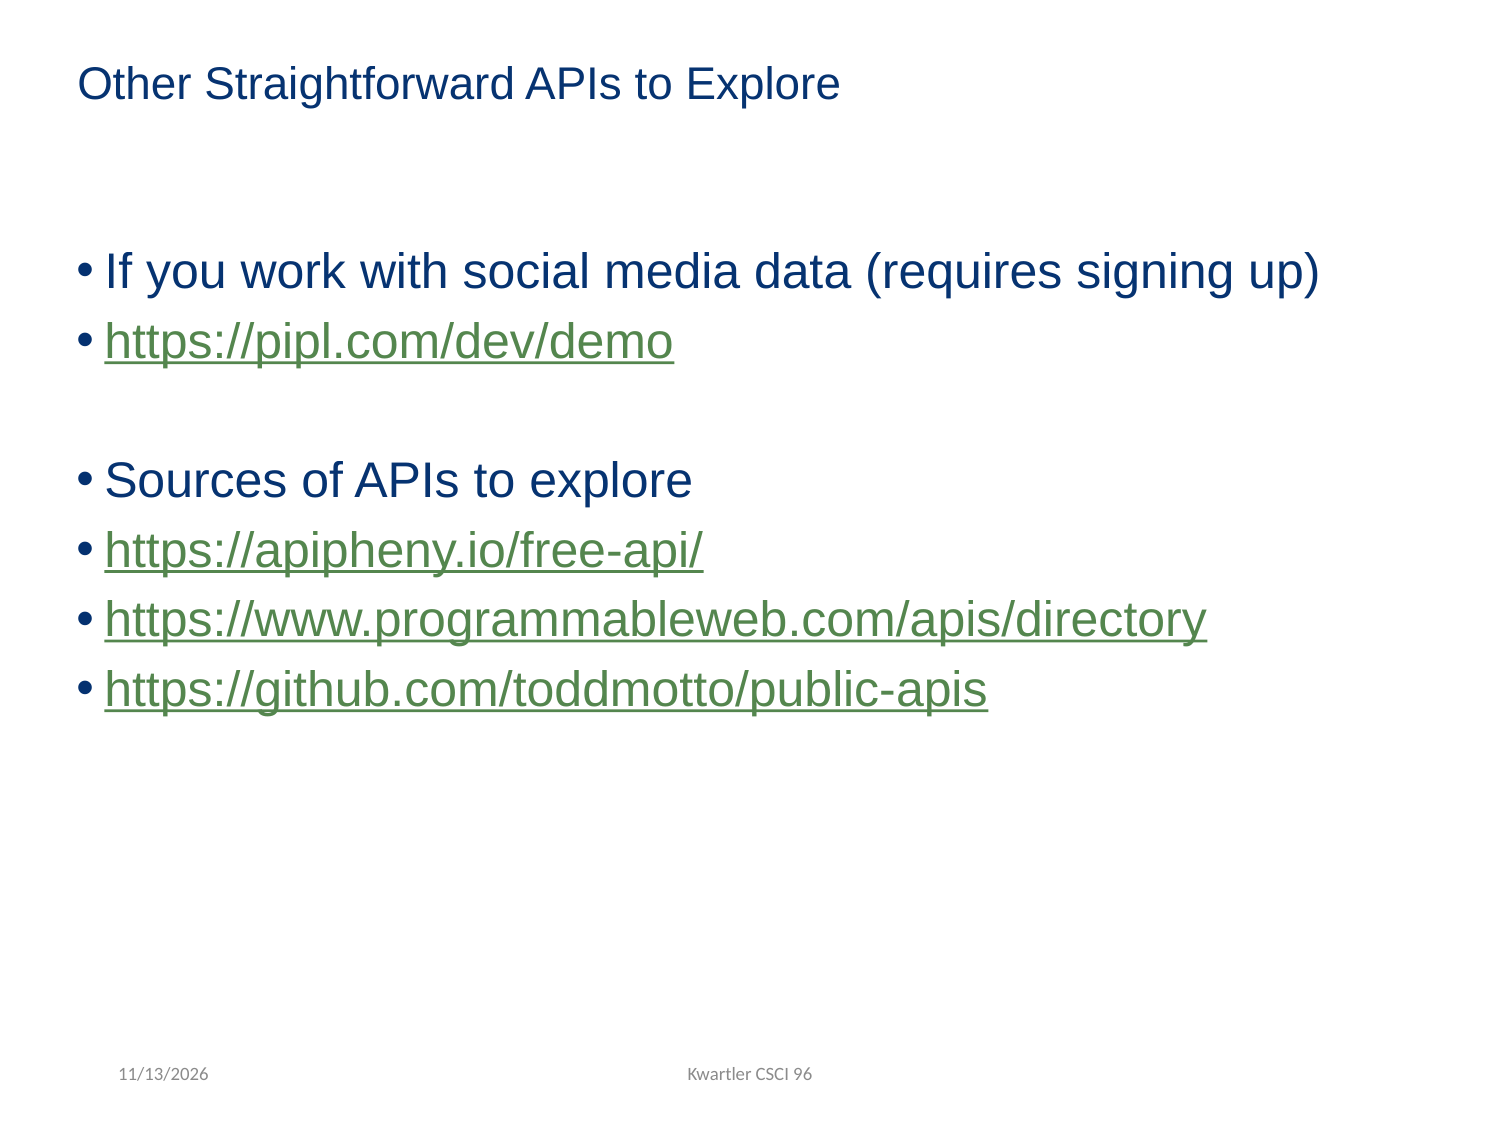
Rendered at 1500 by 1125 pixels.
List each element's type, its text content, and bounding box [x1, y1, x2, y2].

footer Kwartler CSCI 96 [496, 1042, 1004, 1103]
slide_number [103, 1042, 441, 1103]
list If you work with social media data (requires signing up) https://pipl.com/dev/demo Sources of APIs to explore https://apipheny.io/free-api/ https://www.programmableweb.com/apis/directory https://github.com/toddmotto/public-apis [61, 162, 1425, 1013]
title Other Straightforward APIs to Explore [62, 45, 1425, 125]
